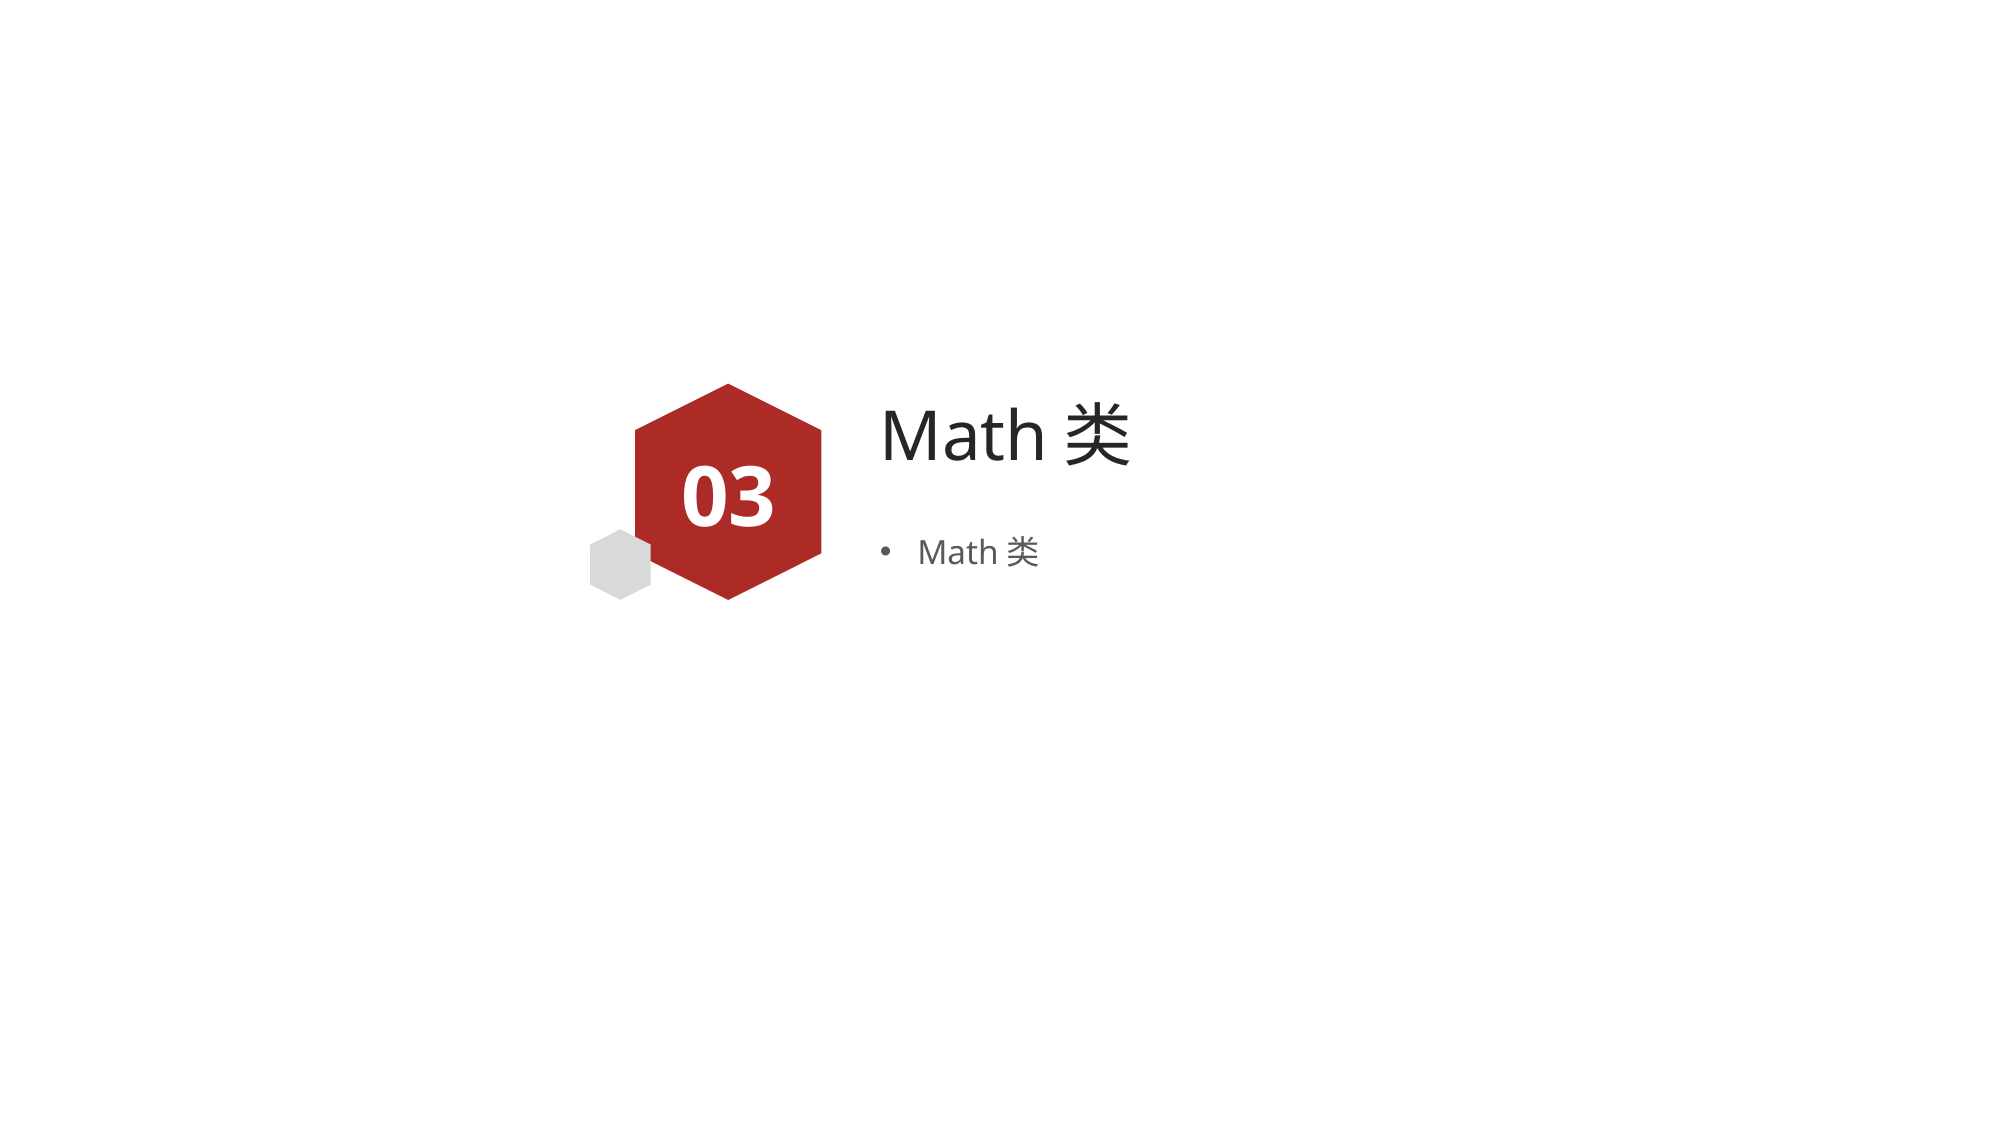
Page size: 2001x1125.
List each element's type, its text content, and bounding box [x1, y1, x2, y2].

list 03 [636, 404, 822, 594]
list Math类 [864, 503, 1762, 1059]
title Math类 [864, 393, 1969, 484]
